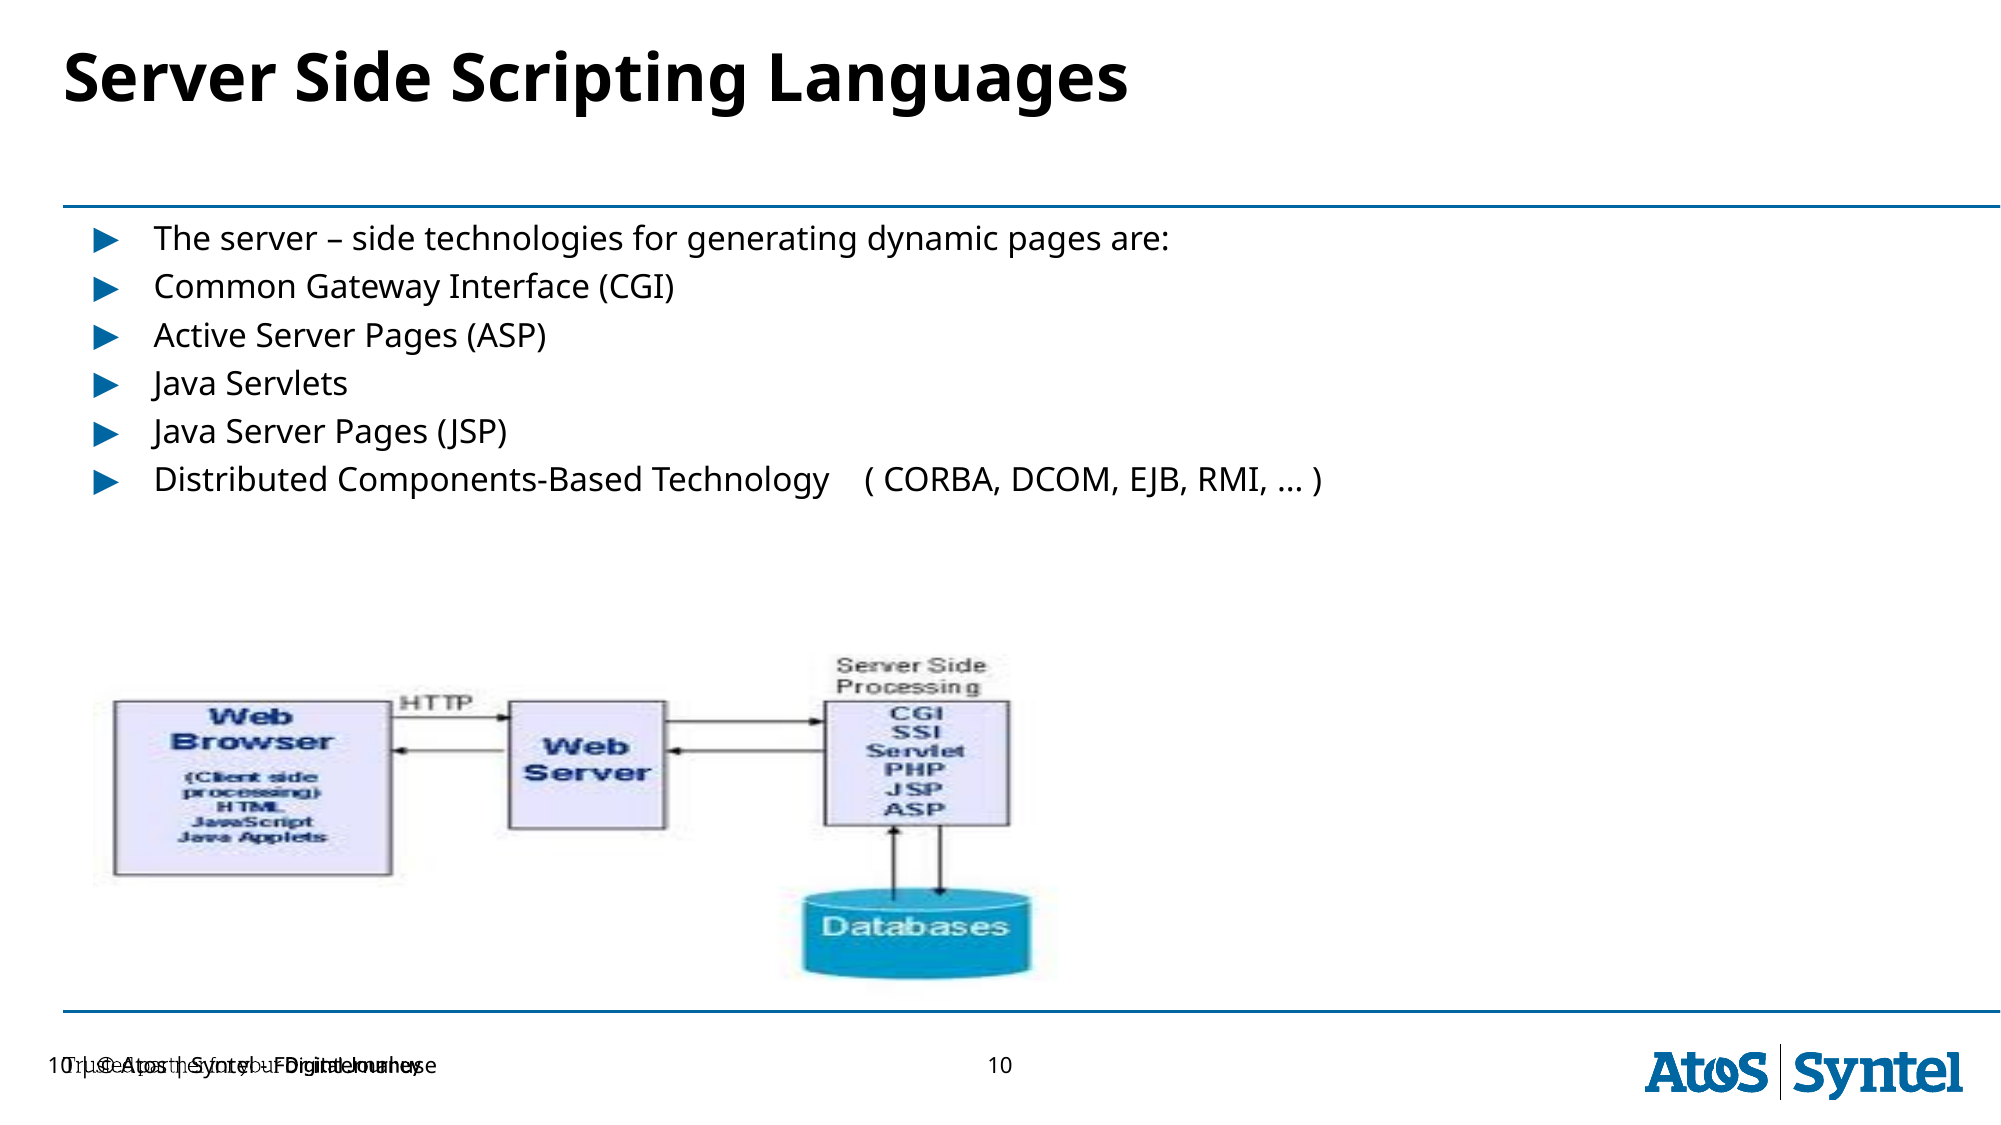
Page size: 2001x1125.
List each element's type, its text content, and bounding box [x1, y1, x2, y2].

title Server Side Scripting Languages [63, 26, 1961, 185]
picture [93, 639, 1058, 1002]
list The server – side technologies for generating dynamic pages are: Common Gateway Interface (CGI) Active Server Pages (ASP) Java Servlets Java Server Pages (JSP) Distributed Components-Based Technology ( CORBA, DCOM, EJB, RMI, … ) [93, 217, 1878, 1037]
